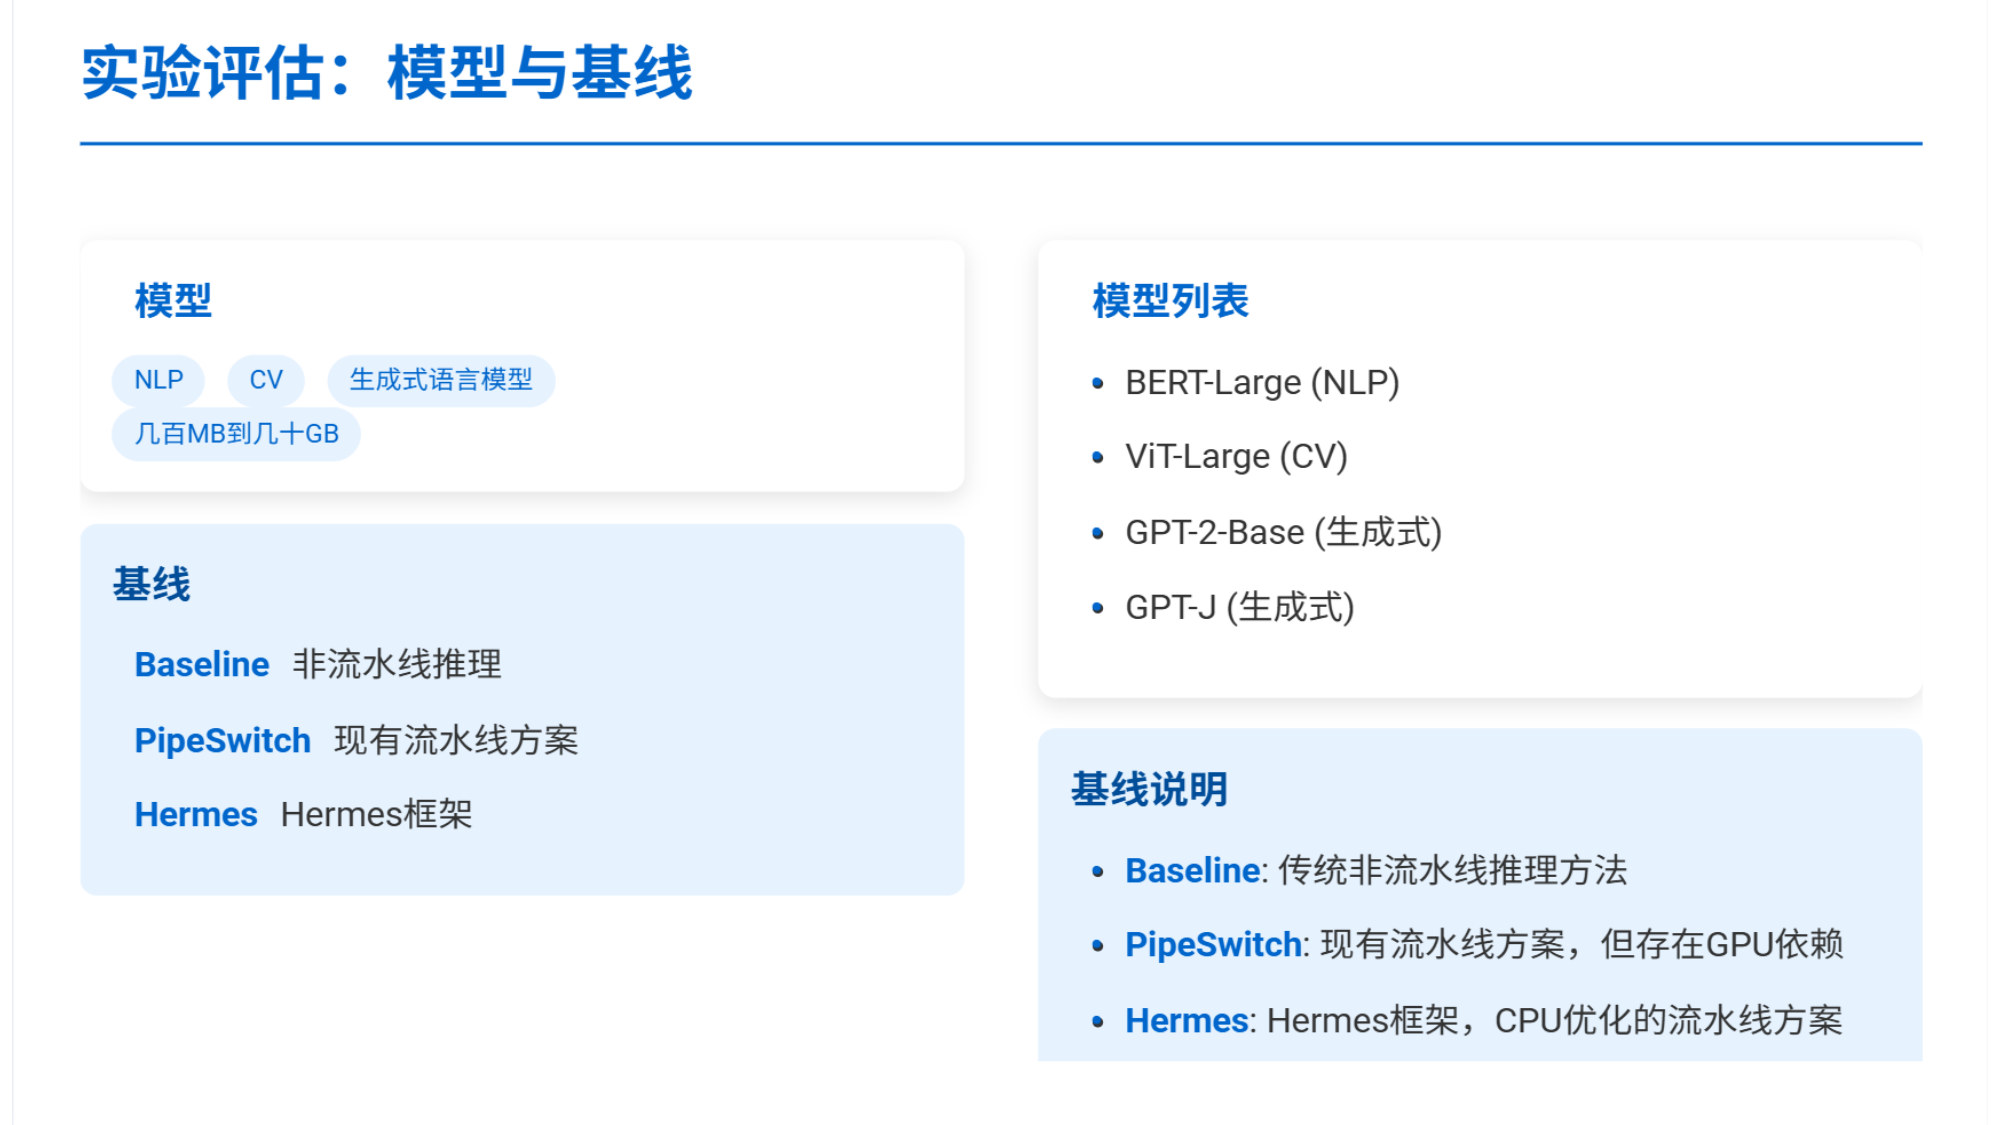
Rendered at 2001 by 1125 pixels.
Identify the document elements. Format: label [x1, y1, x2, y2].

list [11, 0, 1989, 1125]
